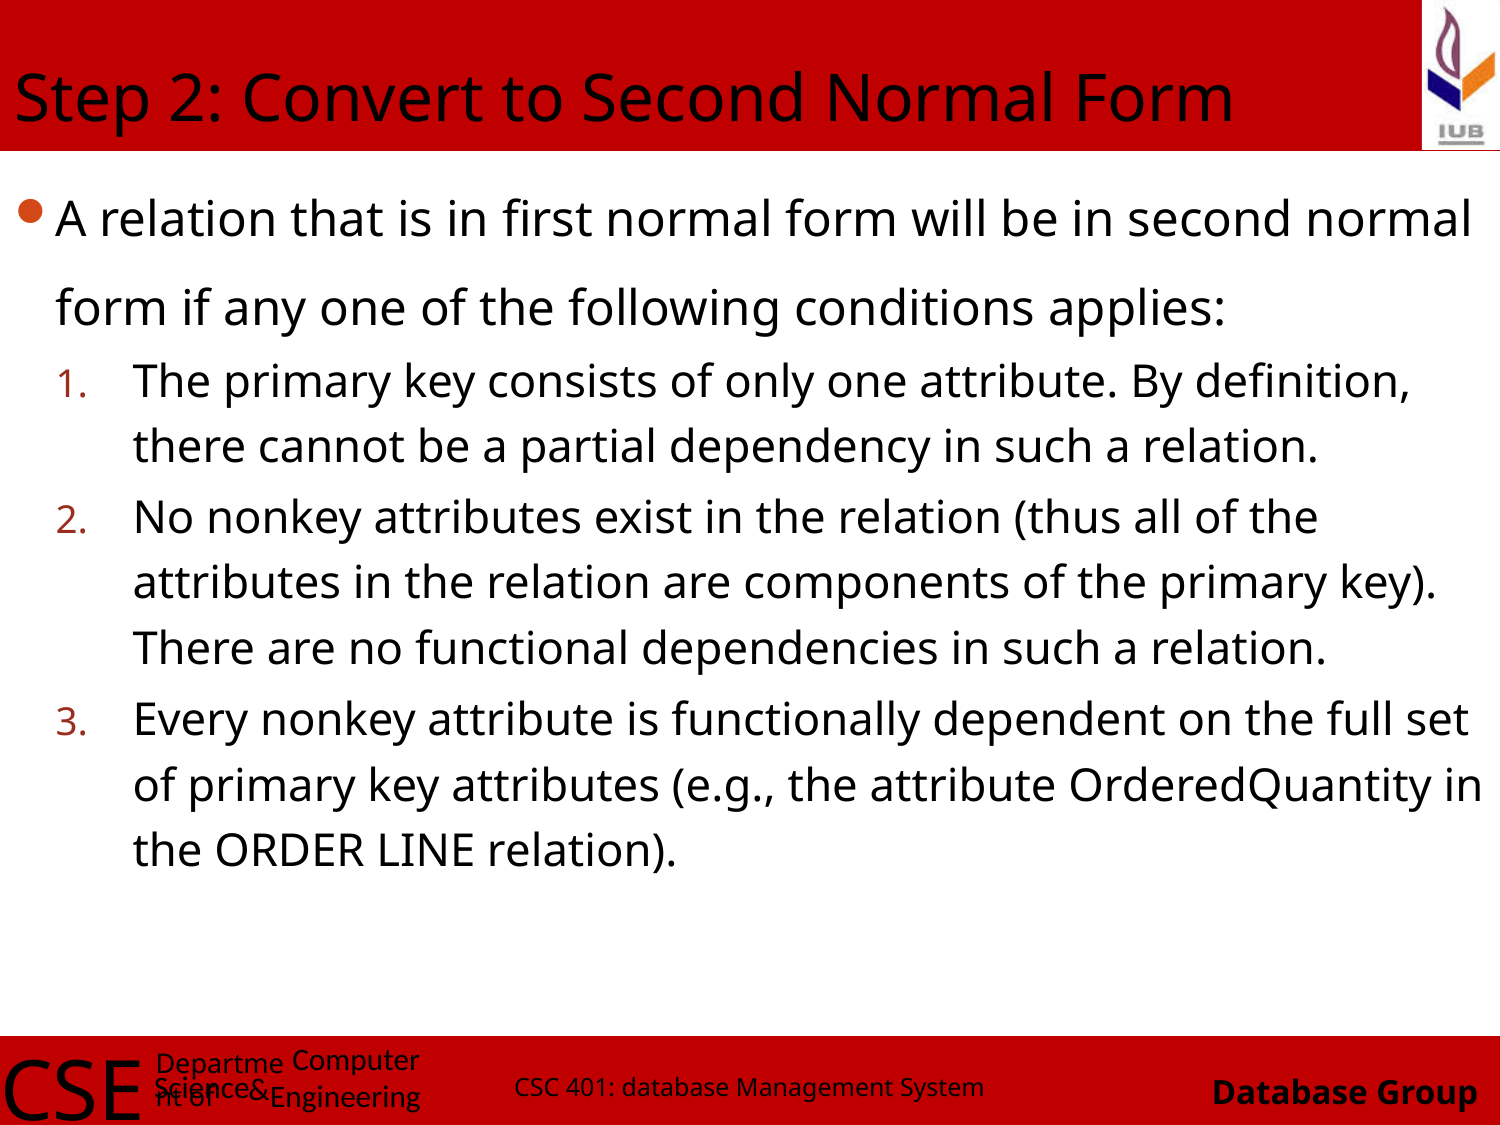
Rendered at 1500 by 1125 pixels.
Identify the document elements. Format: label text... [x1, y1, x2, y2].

title Step 2: Convert to Second Normal Form [0, 0, 1500, 149]
footer CSC 401: database Management System [487, 1064, 1013, 1115]
list A relation that is in first normal form will be in second normal form if any one of the following conditions applies: The primary key consists of only one attribute. By definition, there cannot be a partial dependency in such a relation. No nonkey attributes exist in the relation (thus all of the attributes in the relation are components of the primary key). There are no functional dependencies in such a relation. Every nonkey attribute is functionally dependent on the full set of primary key attributes (e.g., the attribute OrderedQuantity in the ORDER LINE relation). [0, 149, 1500, 1038]
